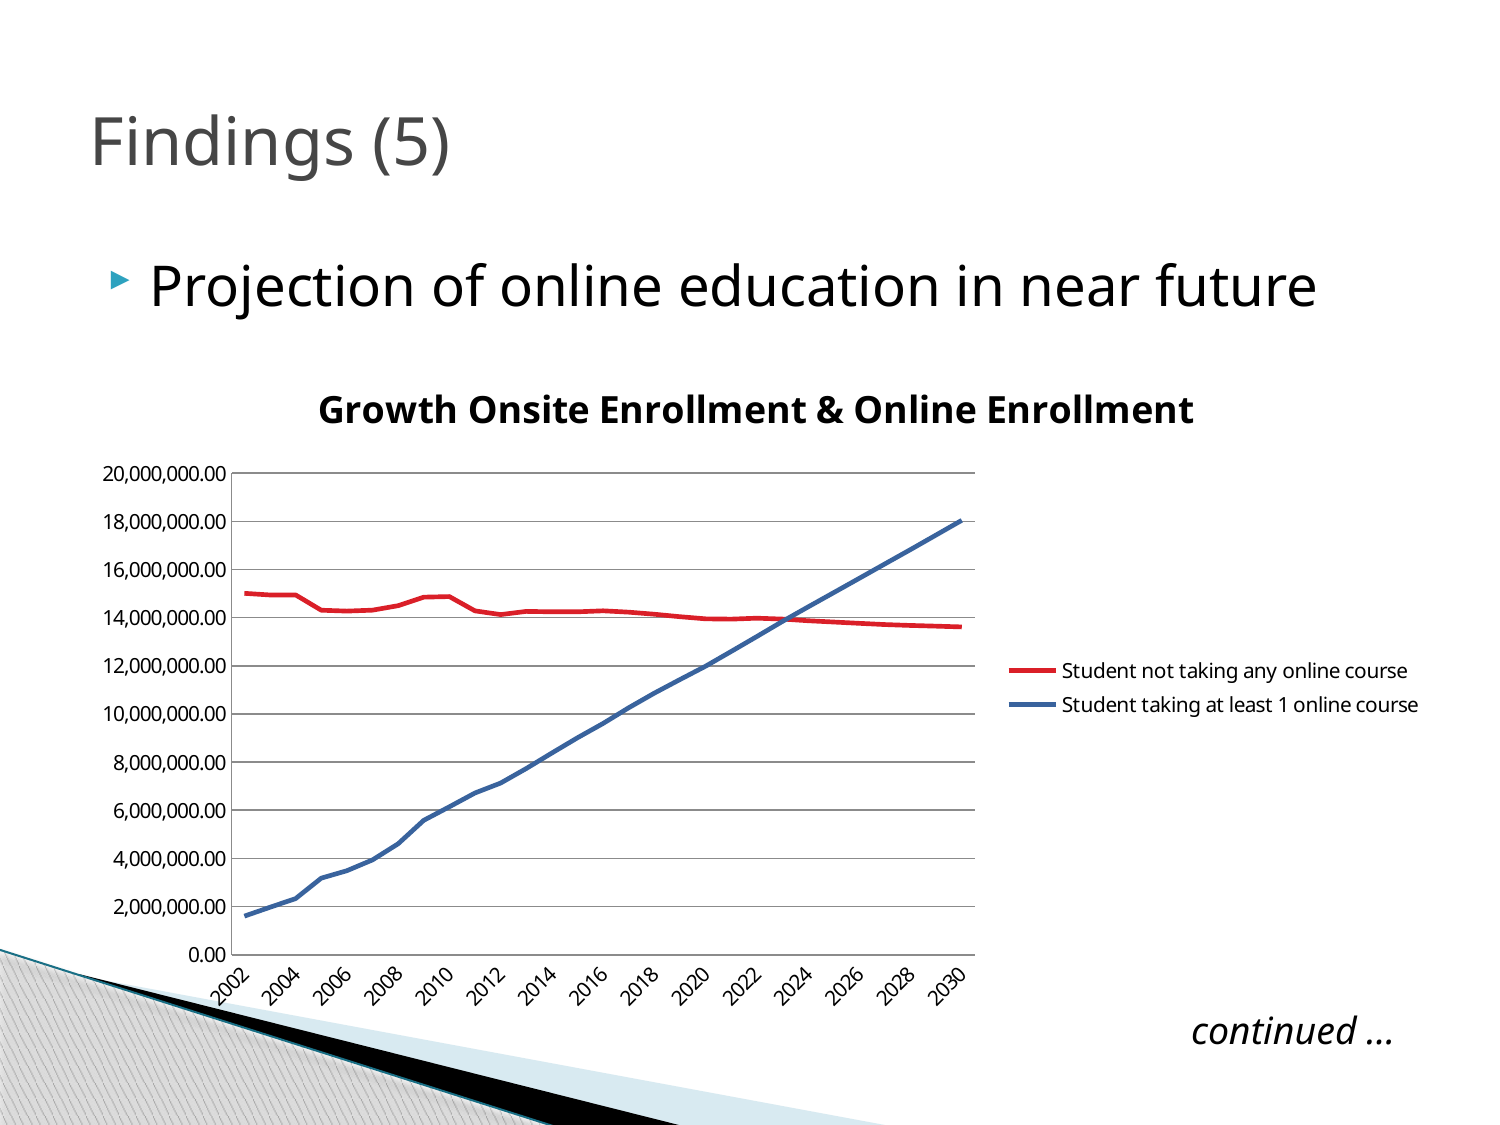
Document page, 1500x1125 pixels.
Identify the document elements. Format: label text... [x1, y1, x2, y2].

chart [74, 349, 1438, 1026]
list Projection of online education in near future [75, 243, 1425, 349]
title Findings (5) [75, 45, 1425, 233]
text_box continued … [1176, 1037, 1411, 1060]
